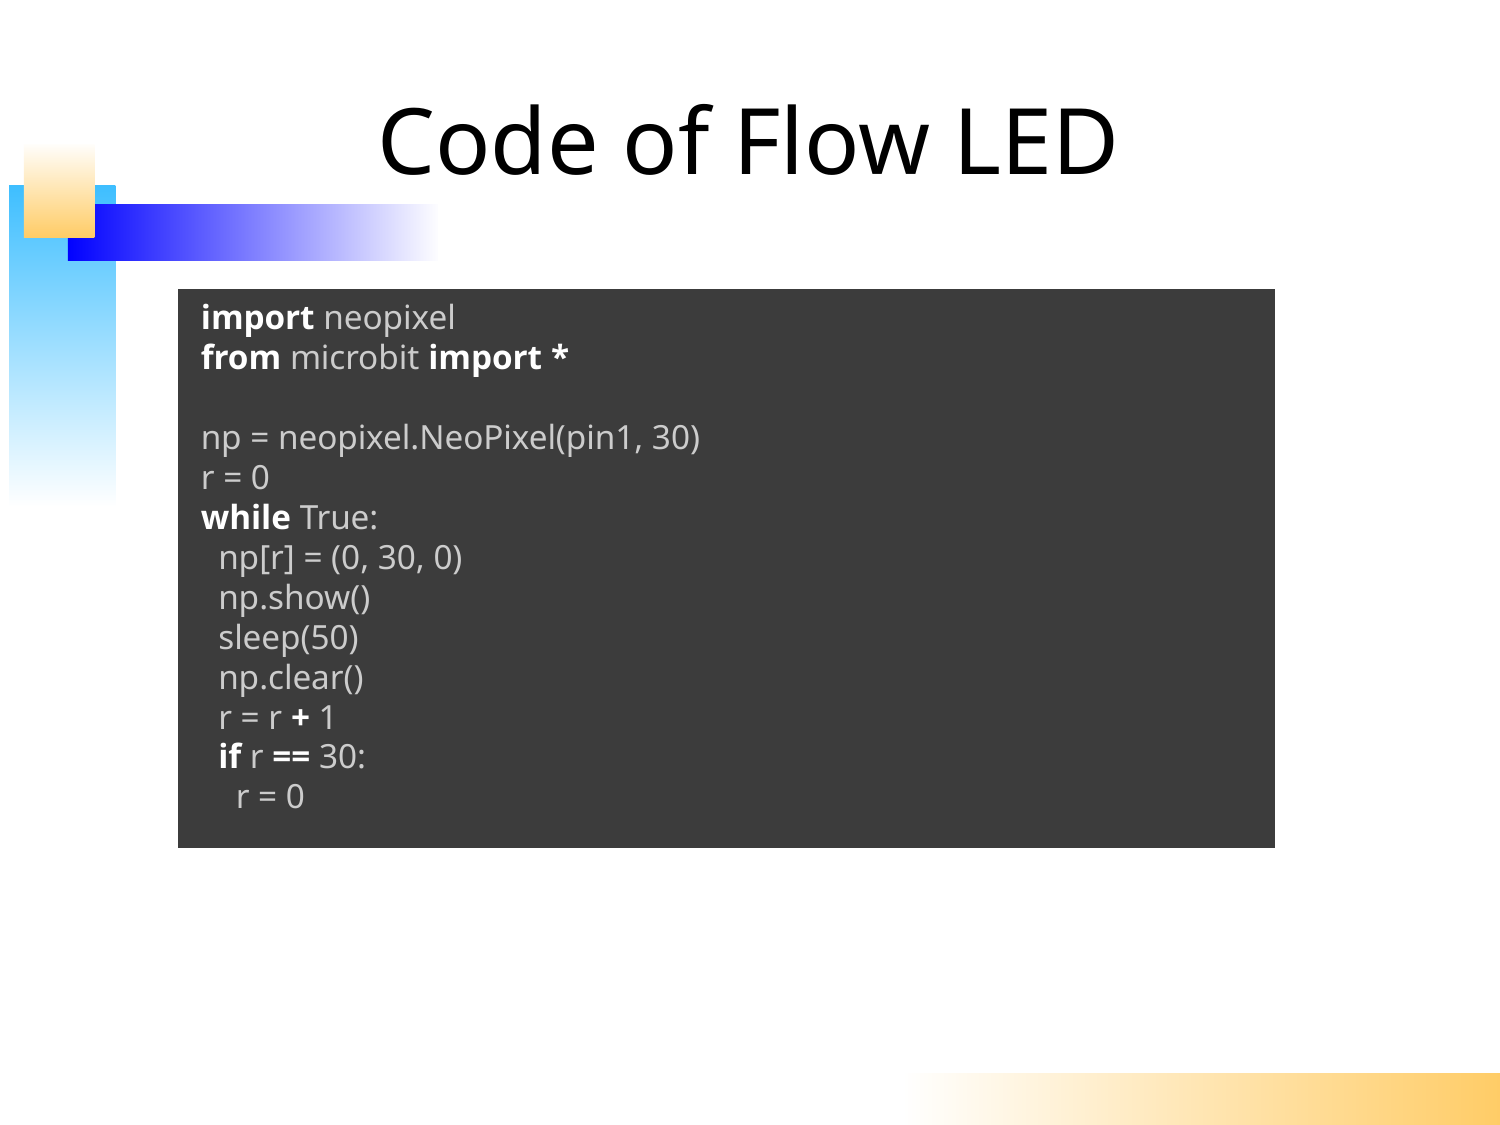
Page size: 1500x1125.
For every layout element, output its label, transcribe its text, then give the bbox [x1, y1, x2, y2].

title Code of Flow LED [74, 44, 1423, 232]
text_box import neopixel from microbit import * np = neopixel.NeoPixel(pin1, 30) r = 0 while True: np[r] = (0, 30, 0) np.show() sleep(50) np.clear() r = r + 1 if r == 30: r = 0 [178, 289, 1275, 848]
